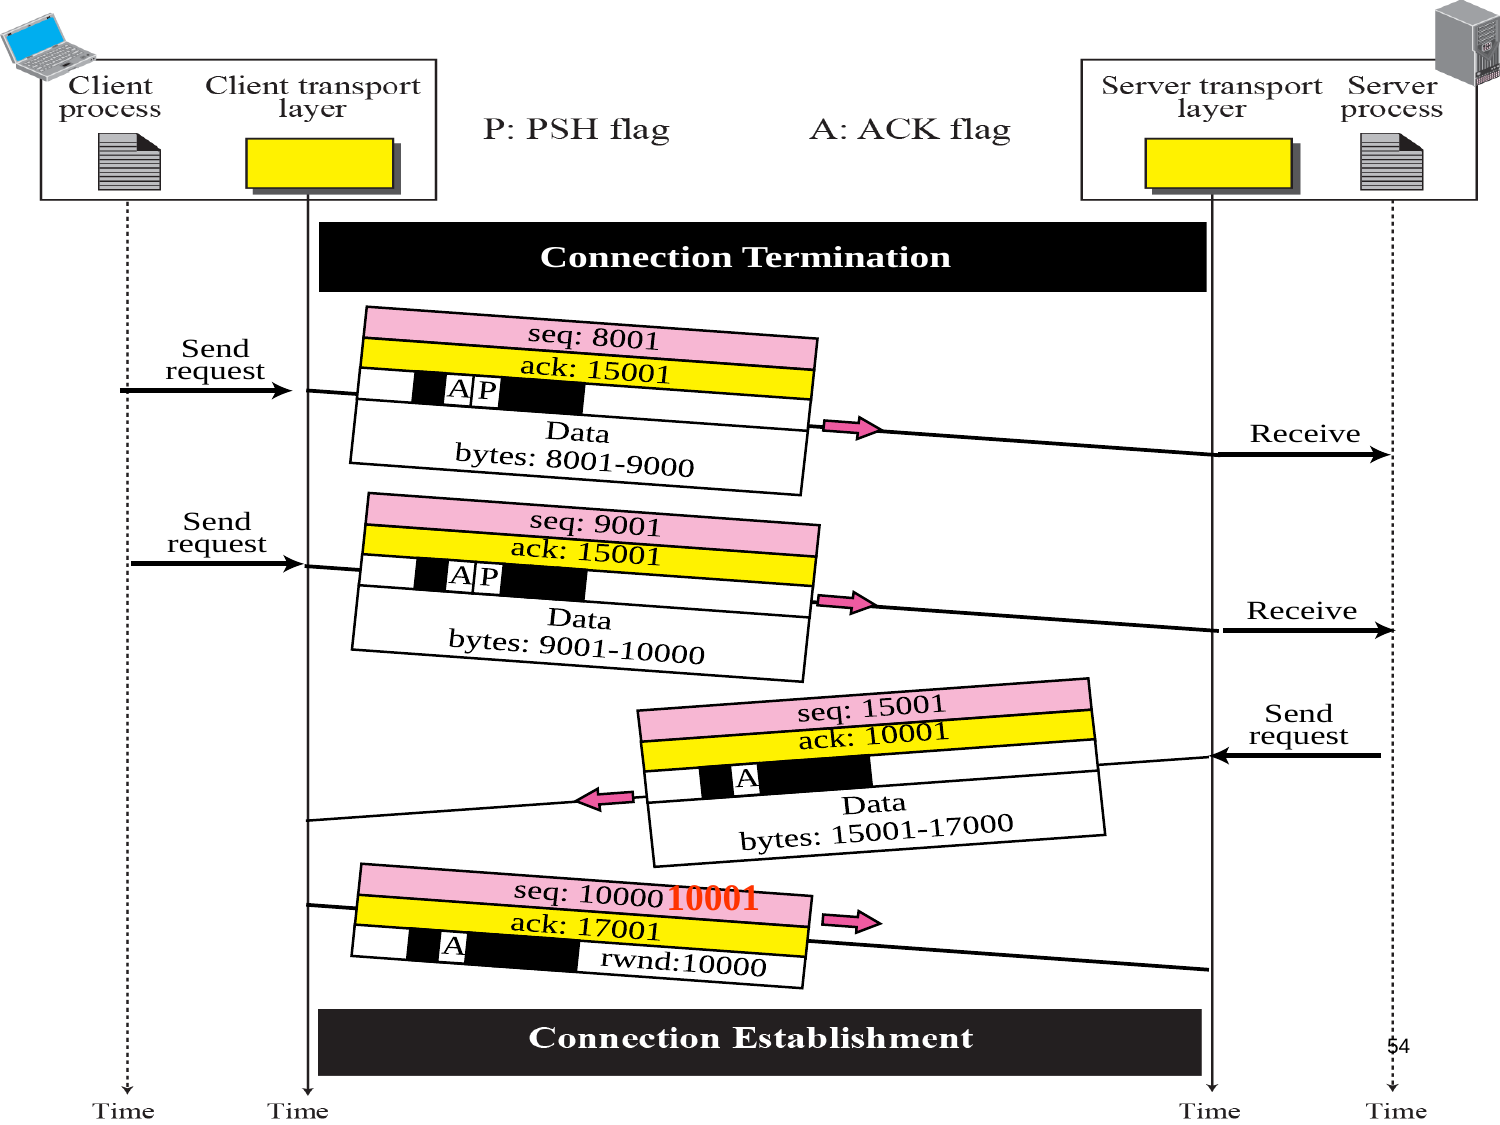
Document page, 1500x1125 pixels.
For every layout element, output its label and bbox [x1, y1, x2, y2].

text_box [0, 0, 1500, 1125]
